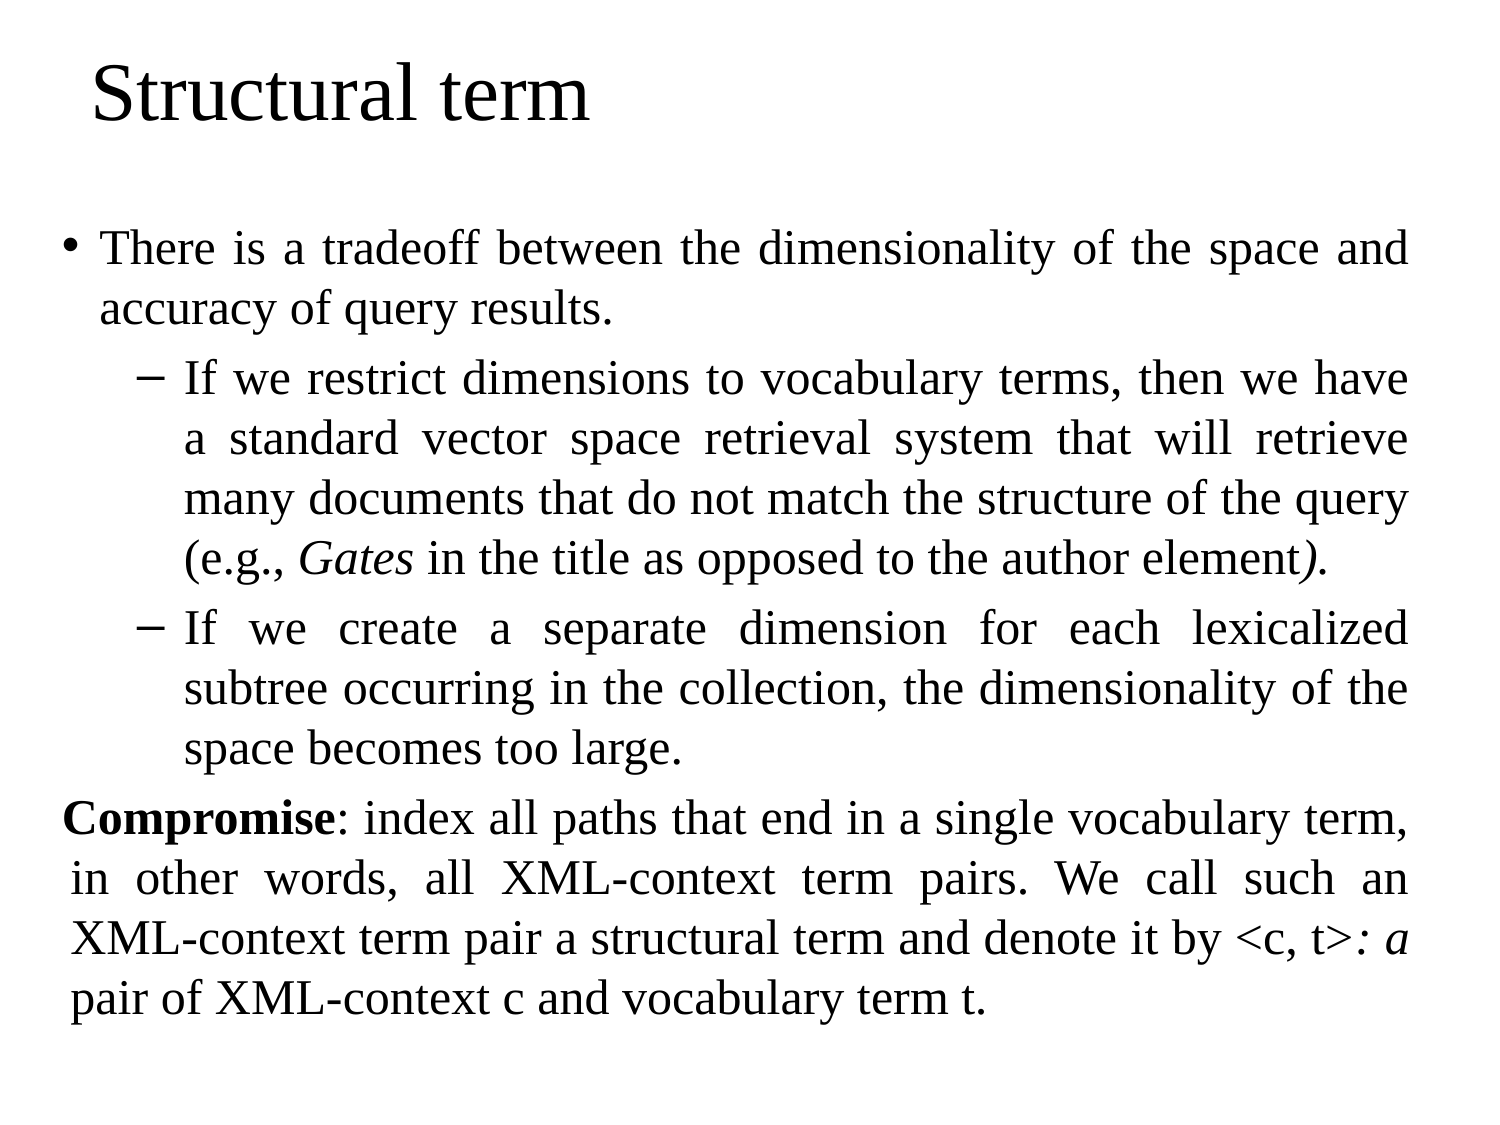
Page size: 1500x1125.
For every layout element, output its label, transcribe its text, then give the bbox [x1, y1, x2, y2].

title Structural term [74, 44, 1426, 130]
list There is a tradeoff between the dimensionality of the space and accuracy of query results. If we restrict dimensions to vocabulary terms, then we have a standard vector space retrieval system that will retrieve many documents that do not match the structure of the query (e.g., Gates in the title as opposed to the author element). If we create a separate dimension for each lexicalized subtree occurring in the collection, the dimensionality of the space becomes too large. Compromise: index all paths that end in a single vocabulary term, in other words, all XML-context term pairs. We call such an XML-context term pair a structural term and denote it by <c, t>: a pair of XML-context c and vocabulary term t. [46, 206, 1426, 950]
